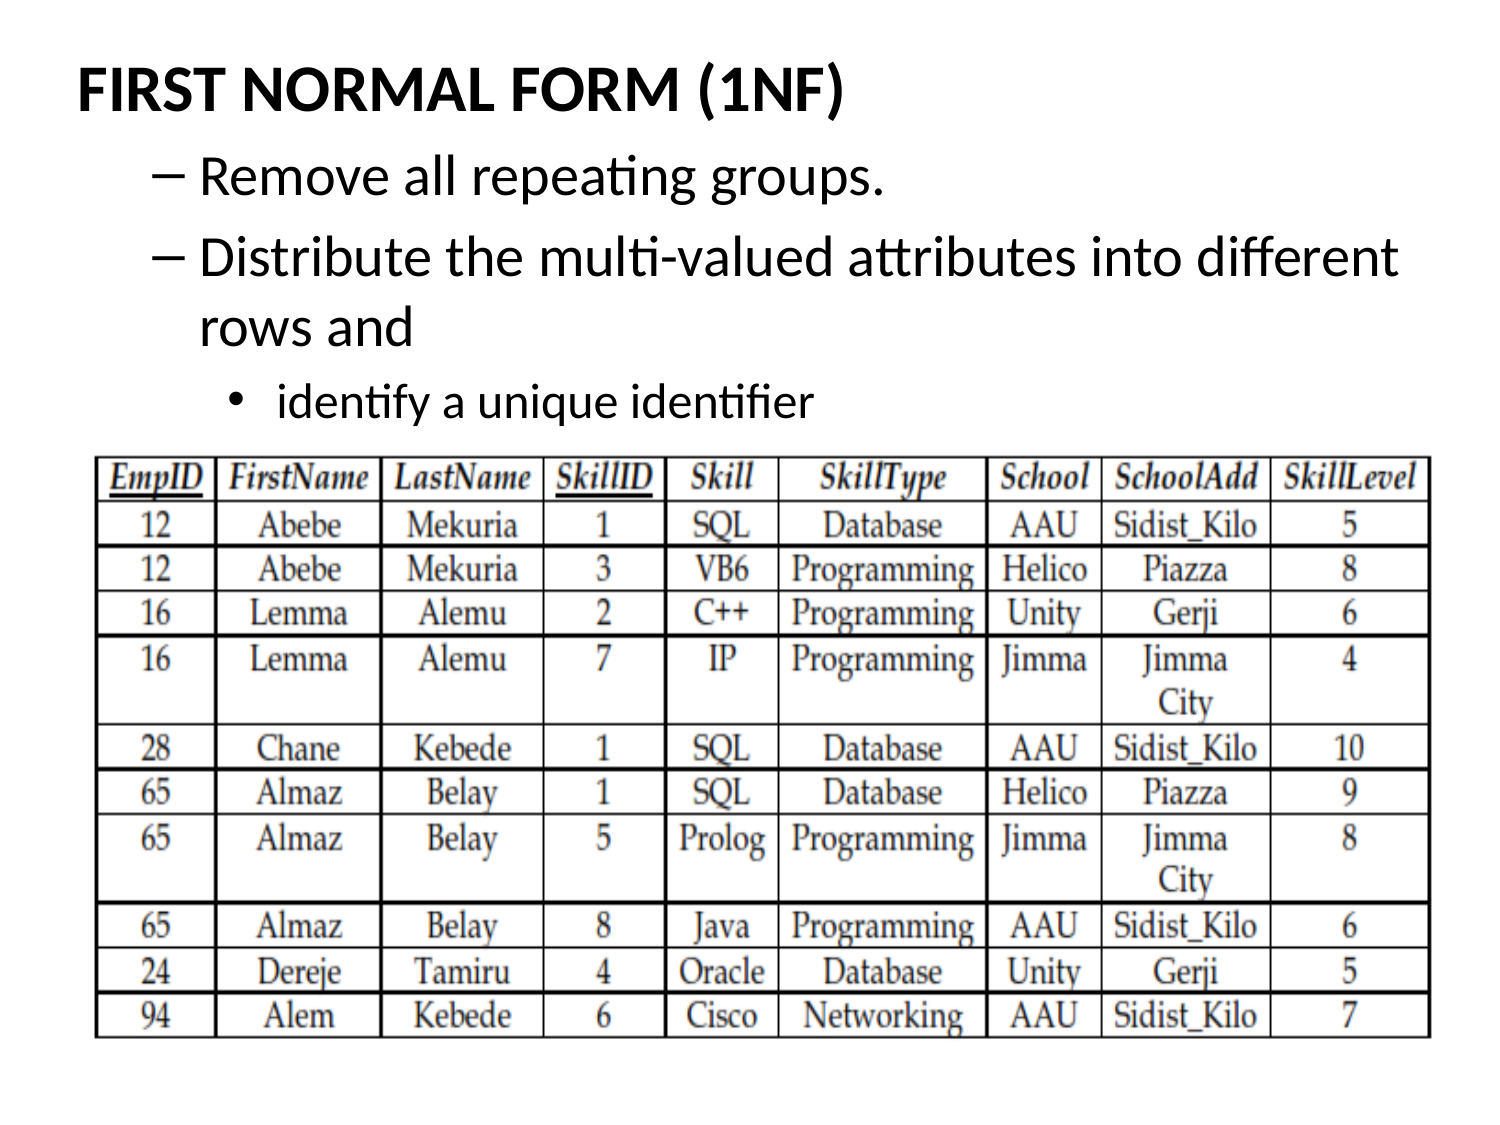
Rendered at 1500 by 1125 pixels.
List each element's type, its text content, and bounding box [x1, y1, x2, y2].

picture [72, 437, 1451, 1063]
list FIRST NORMAL FORM (1NF) Remove all repeating groups. Distribute the multi-valued attributes into different rows and identify a unique identifier [62, 37, 1450, 1100]
